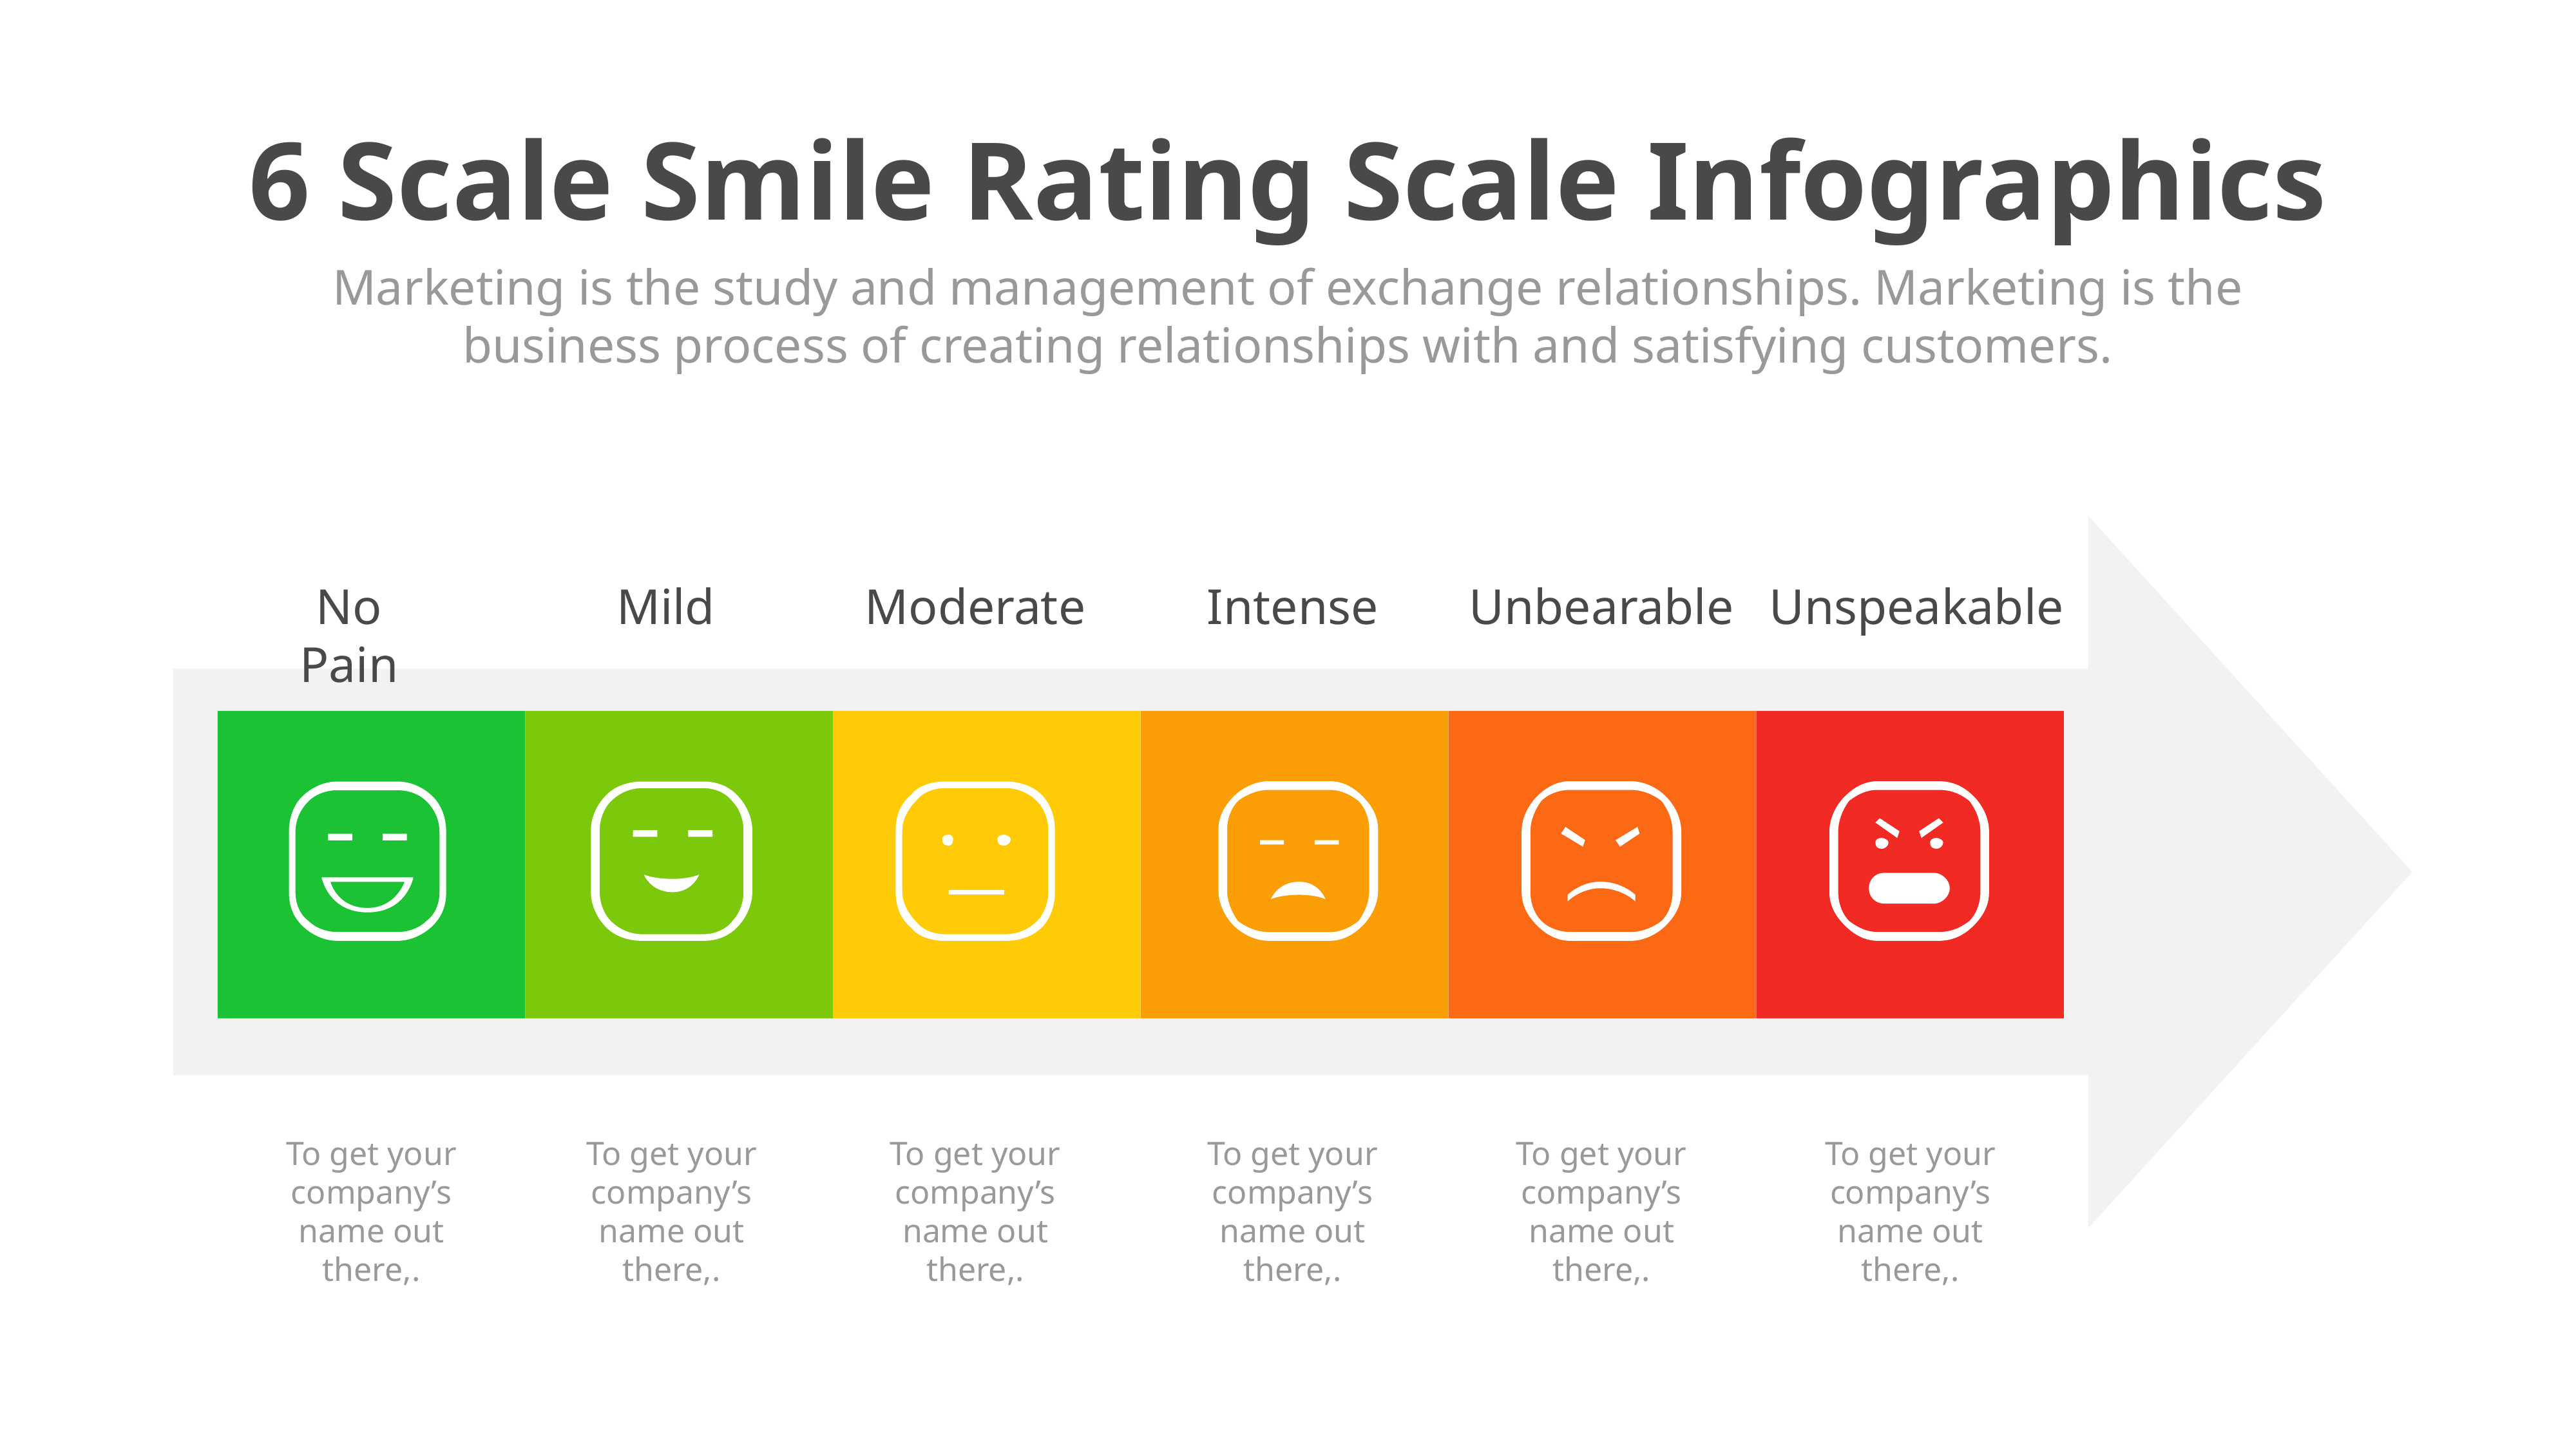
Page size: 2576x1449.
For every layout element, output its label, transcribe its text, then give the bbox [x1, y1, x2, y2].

text_box Unbearable [1430, 571, 1747, 639]
text_box To get your company’s name out there,. [541, 1128, 803, 1293]
text_box [1218, 781, 1379, 941]
text_box To get your company’s name out there,. [1471, 1128, 1732, 1293]
text_box To get your company’s name out there,. [844, 1128, 1106, 1293]
text_box [217, 710, 524, 1019]
text_box [1755, 710, 2065, 1019]
text_box [524, 710, 832, 1019]
text_box To get your company’s name out there,. [1162, 1128, 1424, 1293]
text_box [172, 514, 2414, 1230]
text_box To get your company’s name out there,. [241, 1128, 502, 1293]
text_box Unspeakable [1747, 571, 2086, 639]
text_box Mild [568, 571, 763, 639]
text_box [895, 781, 1055, 941]
text_box [289, 781, 446, 941]
text_box [832, 710, 1140, 1019]
text_box [1140, 710, 1448, 1019]
text_box To get your company’s name out there,. [1780, 1128, 2041, 1293]
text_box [186, 108, 2390, 379]
text_box [1448, 710, 1755, 1019]
text_box [591, 781, 752, 941]
text_box Moderate [850, 571, 1101, 639]
text_box Intense [1195, 571, 1390, 639]
text_box [1829, 781, 1989, 941]
text_box [1522, 781, 1682, 941]
text_box No Pain [251, 571, 446, 697]
